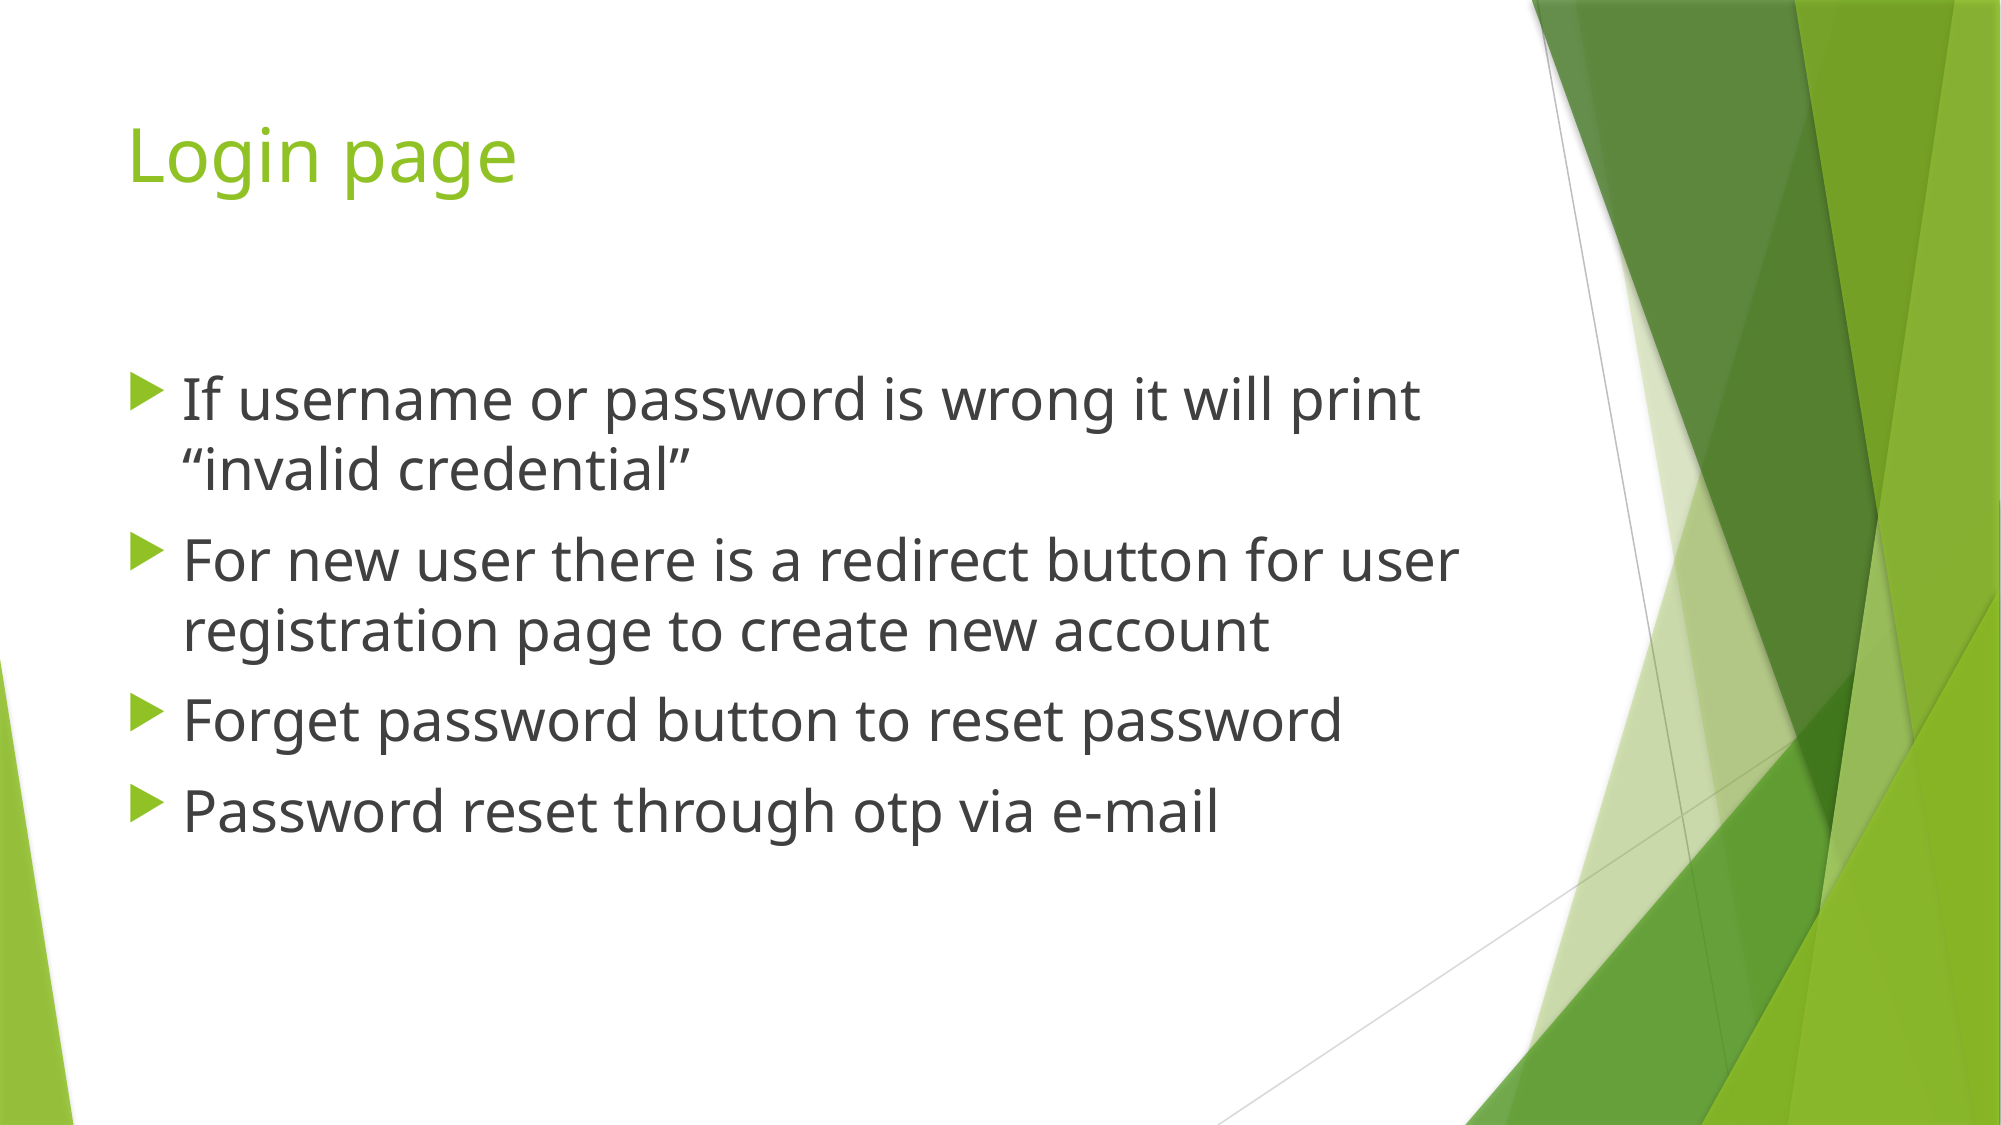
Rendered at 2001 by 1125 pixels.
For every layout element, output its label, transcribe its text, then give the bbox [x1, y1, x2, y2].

title Login page [111, 99, 1522, 317]
list If username or password is wrong it will print “invalid credential” For new user there is a redirect button for user registration page to create new account Forget password button to reset password Password reset through otp via e-mail [111, 354, 1522, 992]
